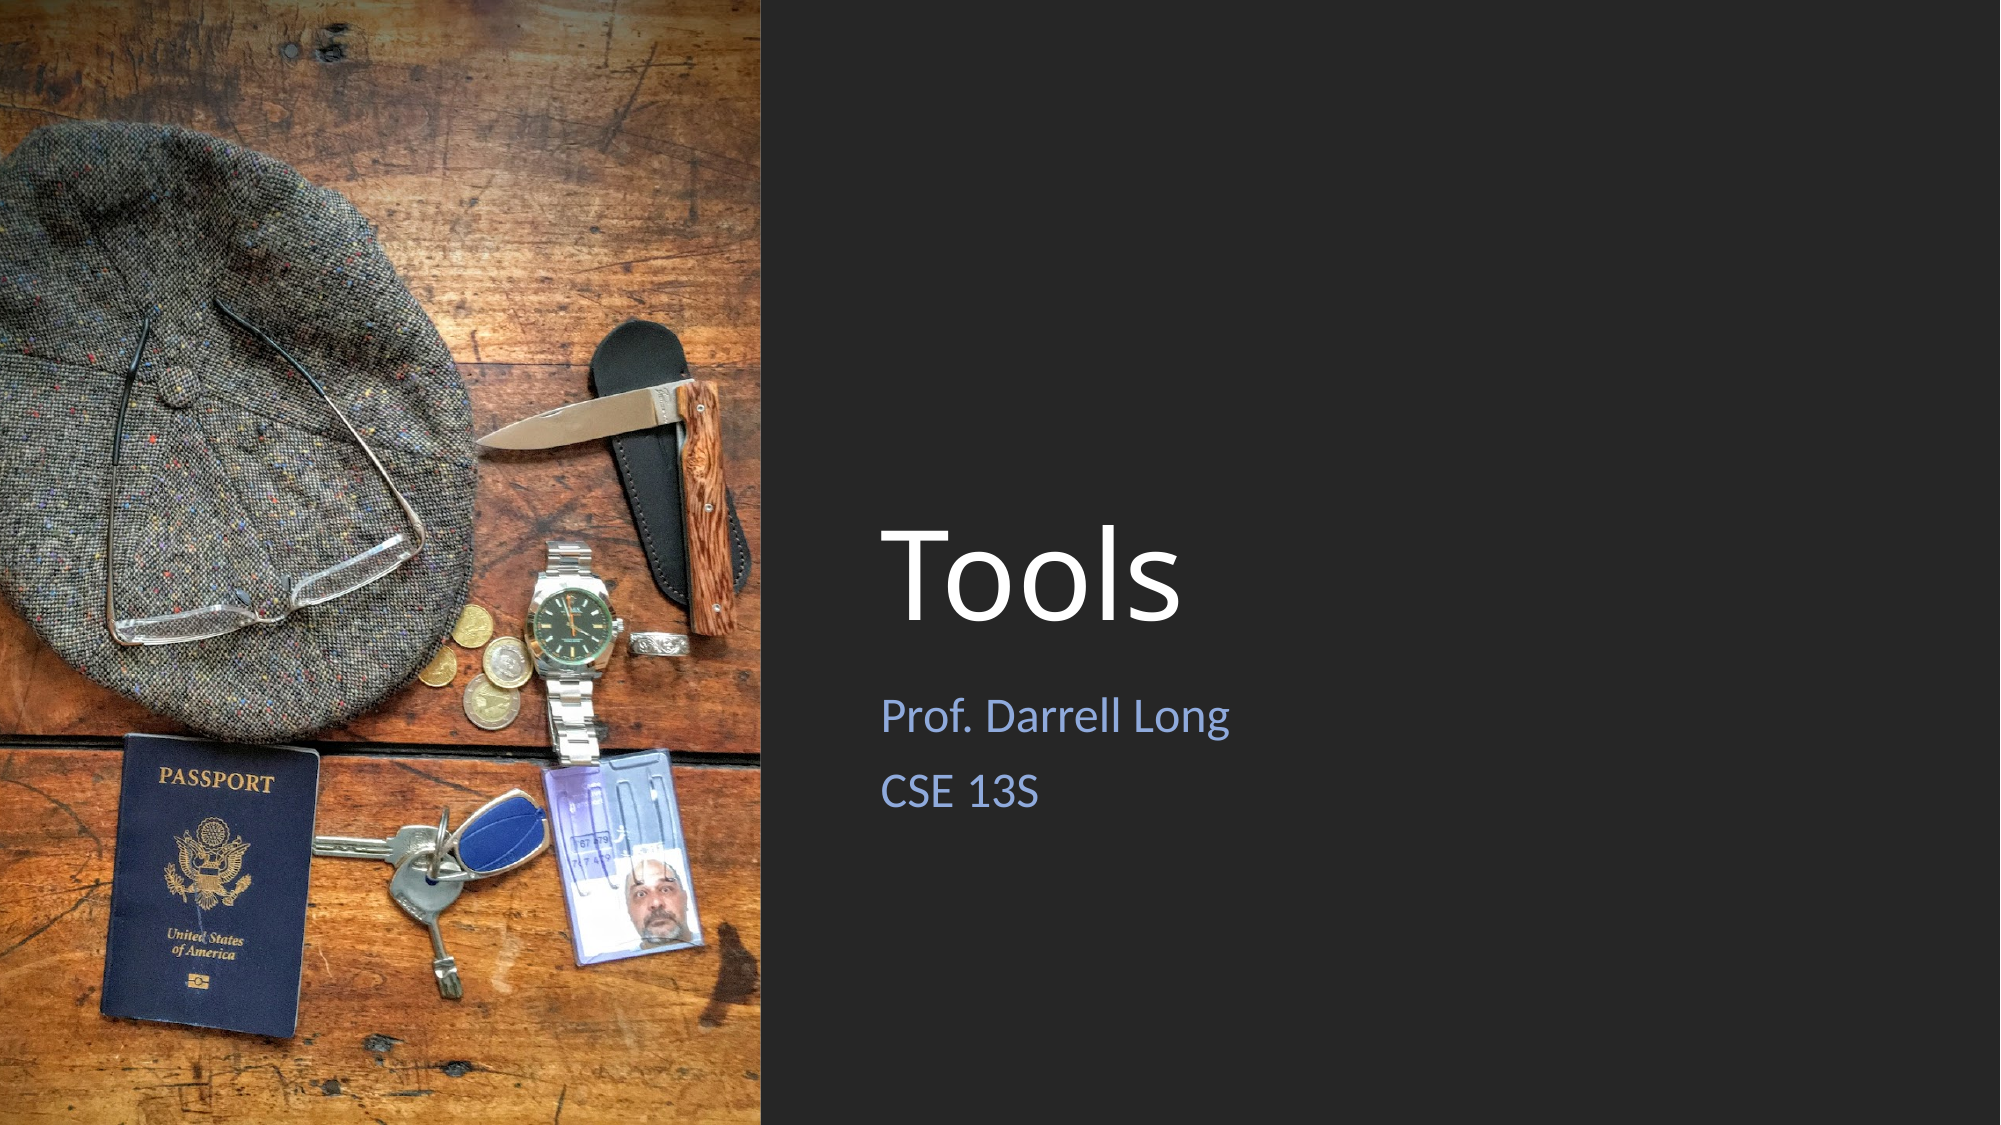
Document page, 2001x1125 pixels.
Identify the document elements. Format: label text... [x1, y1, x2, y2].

picture [0, 0, 761, 1125]
title Tools [865, 104, 1895, 655]
subtitle Prof. Darrell Long CSE 13S [865, 681, 1895, 1020]
text_box [761, 0, 2000, 1125]
